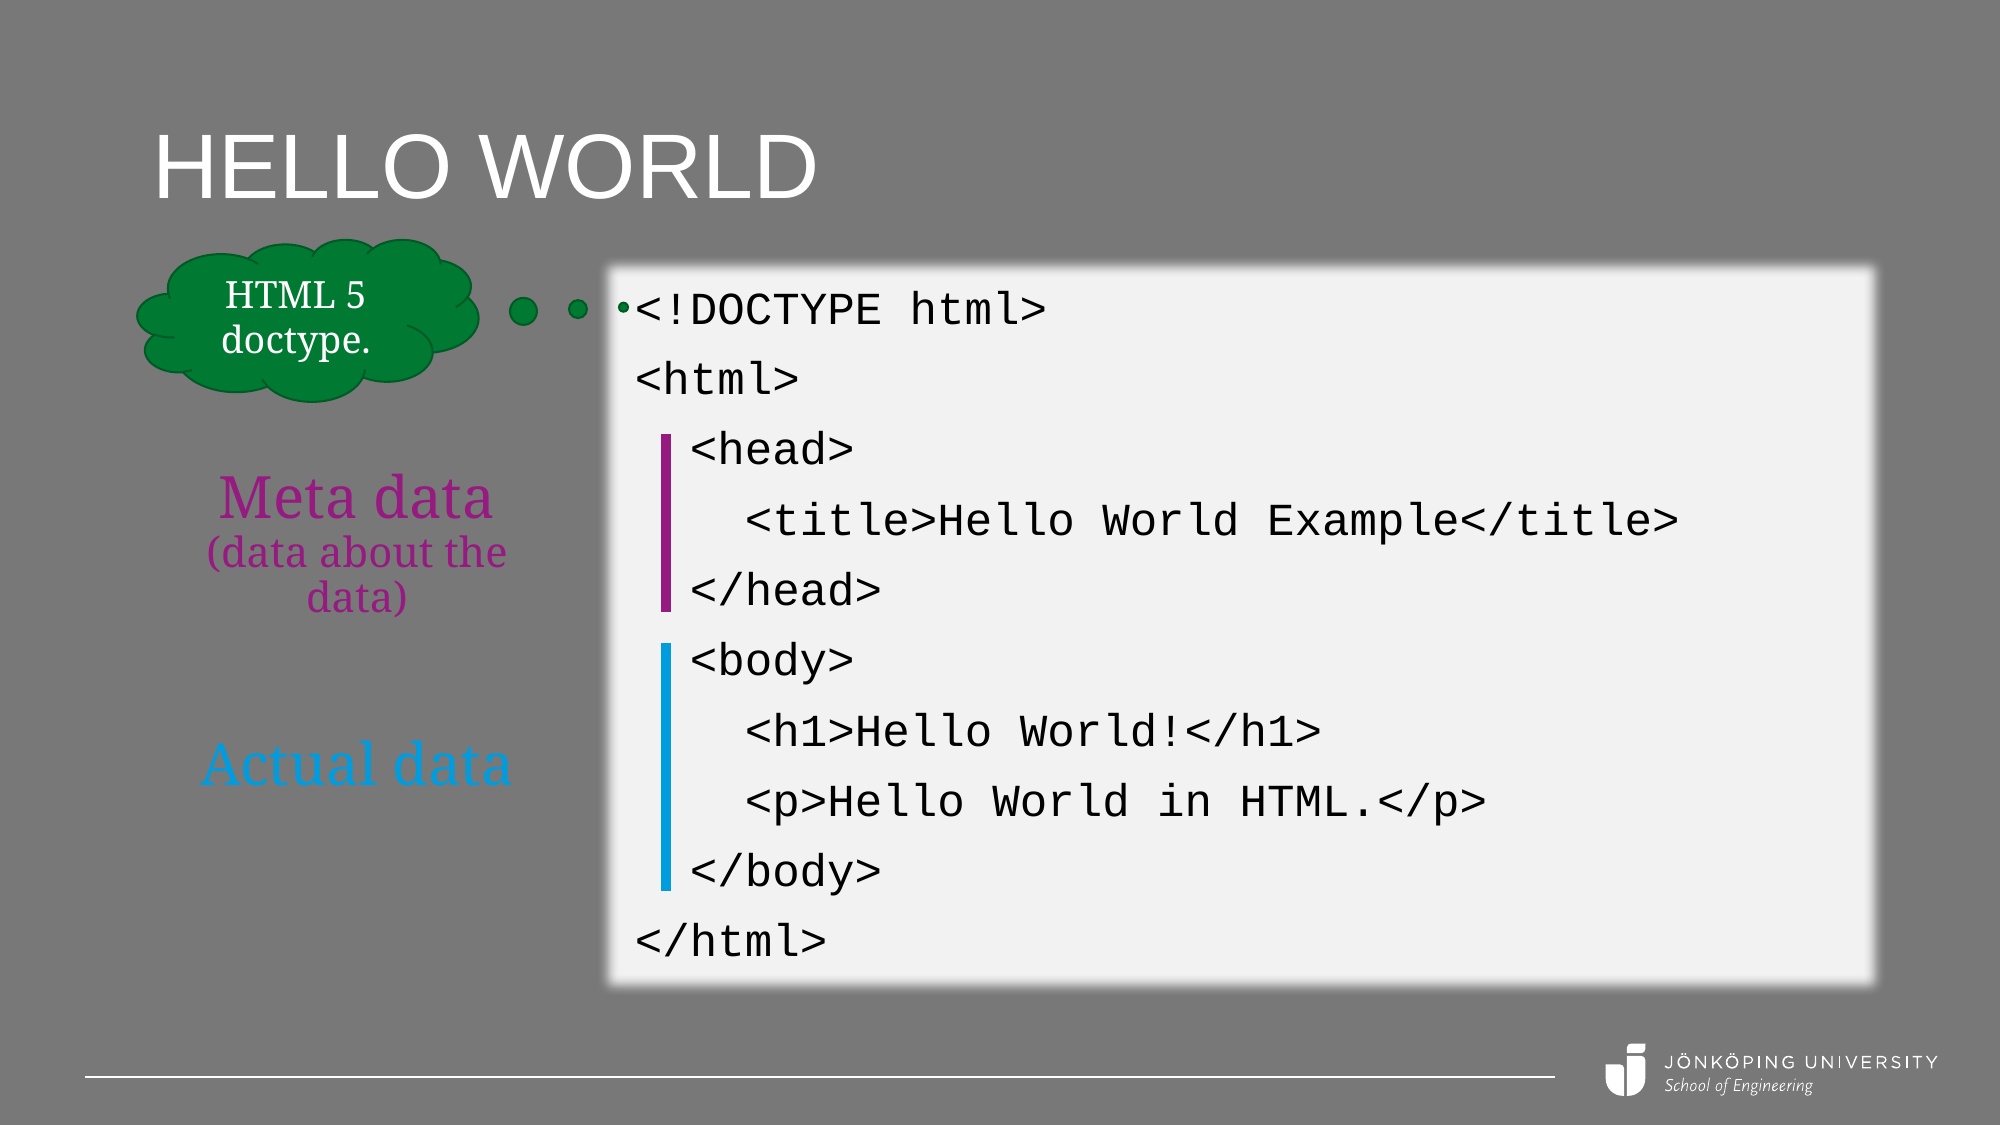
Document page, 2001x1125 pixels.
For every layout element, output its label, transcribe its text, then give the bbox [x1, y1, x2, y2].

text_box HTML 5 doctype. [567, 299, 589, 320]
text_box HTML 5 doctype. [136, 238, 480, 403]
list Meta data (data about the data) [137, 461, 577, 727]
text_box HTML 5 doctype. [508, 296, 538, 326]
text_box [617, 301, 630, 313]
text_box <!DOCTYPE html> <html> <head> <title>Hello World Example</title> </head> <body> <h1>Hello World!</h1> <p>Hello World in HTML.</p> </body> </html> [619, 277, 1863, 975]
title Hello World [137, 59, 1863, 278]
list Meta data (data about the data) [137, 806, 577, 1114]
text_box Actual data [137, 727, 577, 806]
